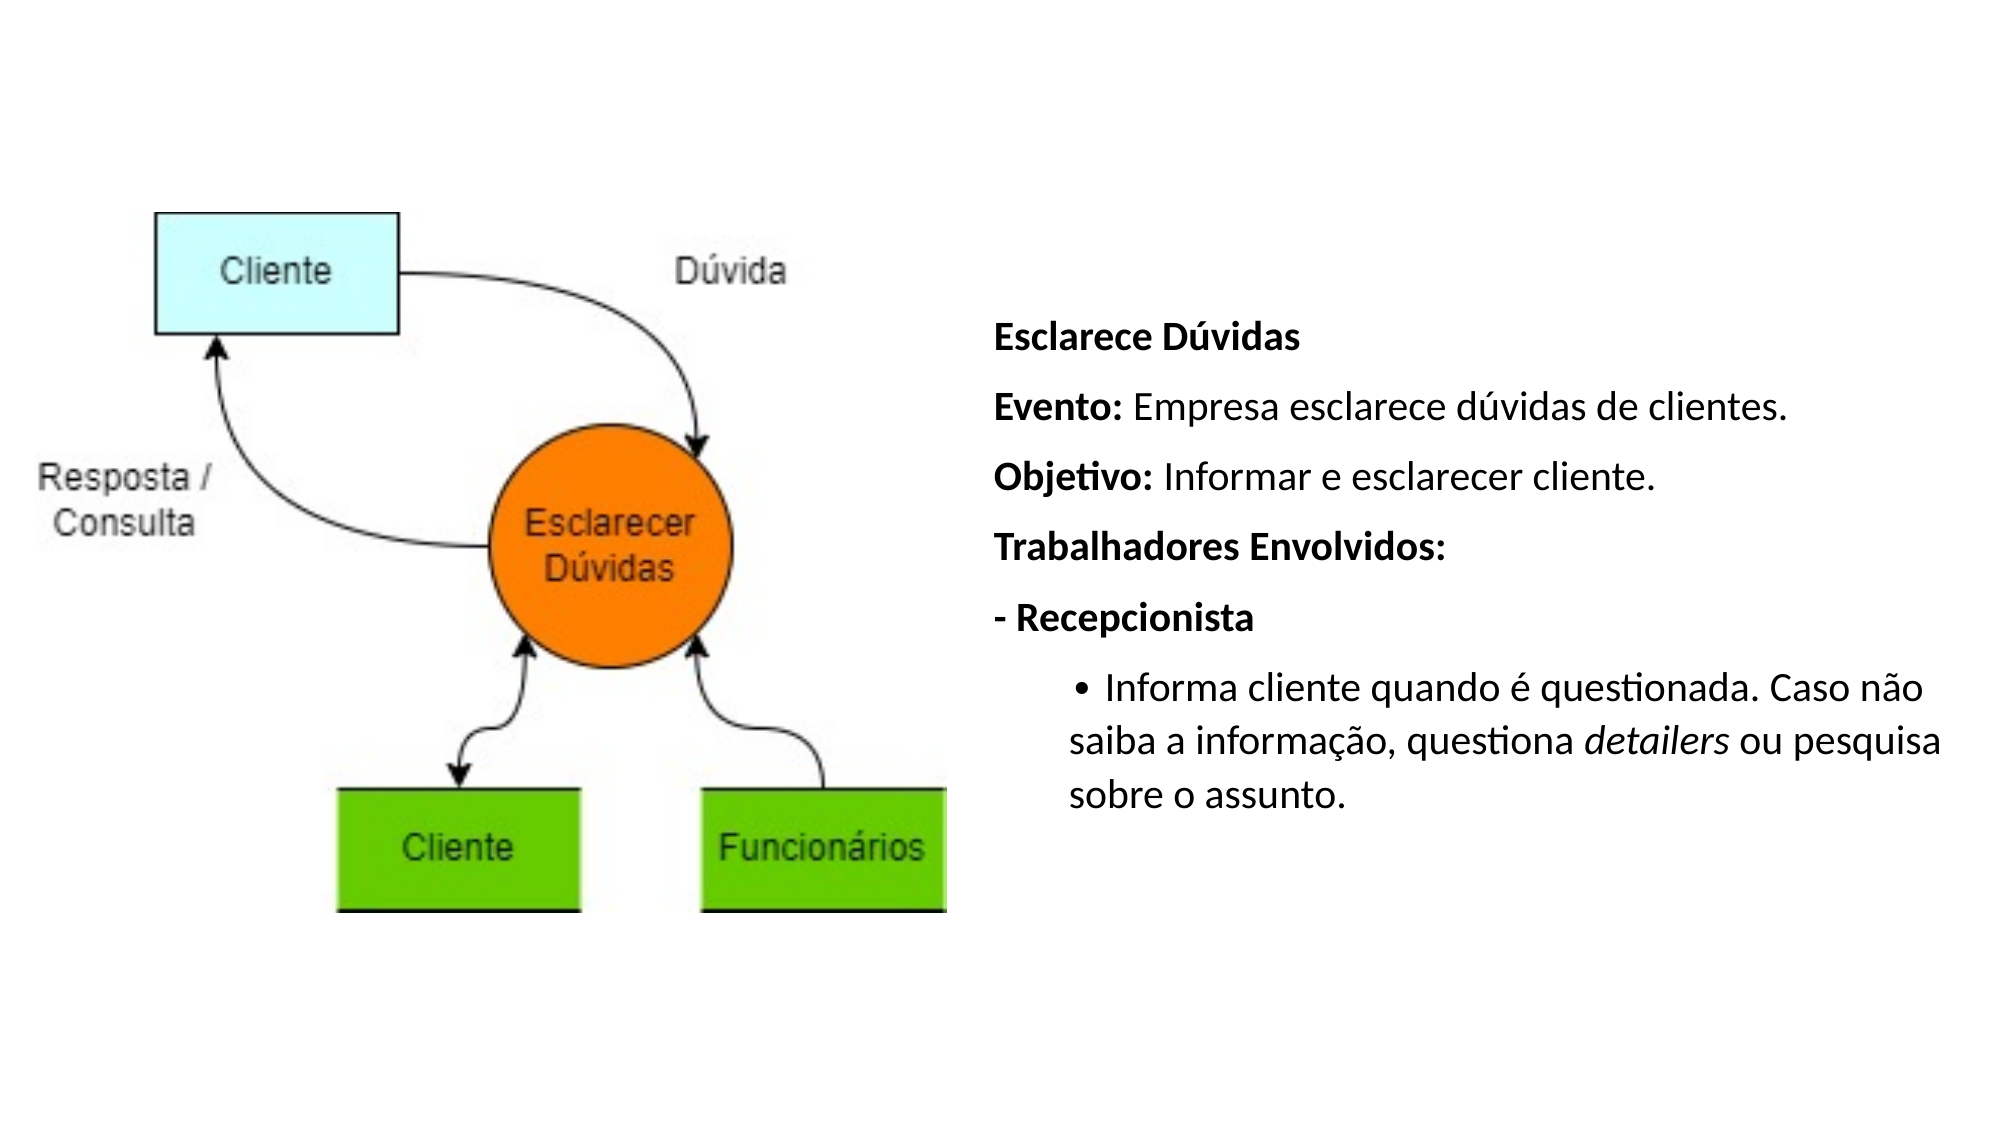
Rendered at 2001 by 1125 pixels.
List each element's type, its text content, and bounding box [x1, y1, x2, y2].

picture [34, 212, 947, 913]
text_box Esclarece Dúvidas Evento: Empresa esclarece dúvidas de clientes. Objetivo: Informar e esclarecer cliente. Trabalhadores Envolvidos: - Recepcionista ∙ Informa cliente quando é questionada. Caso não saiba a informação, questiona detailers ou pesquisa sobre o assunto. [979, 297, 1980, 824]
